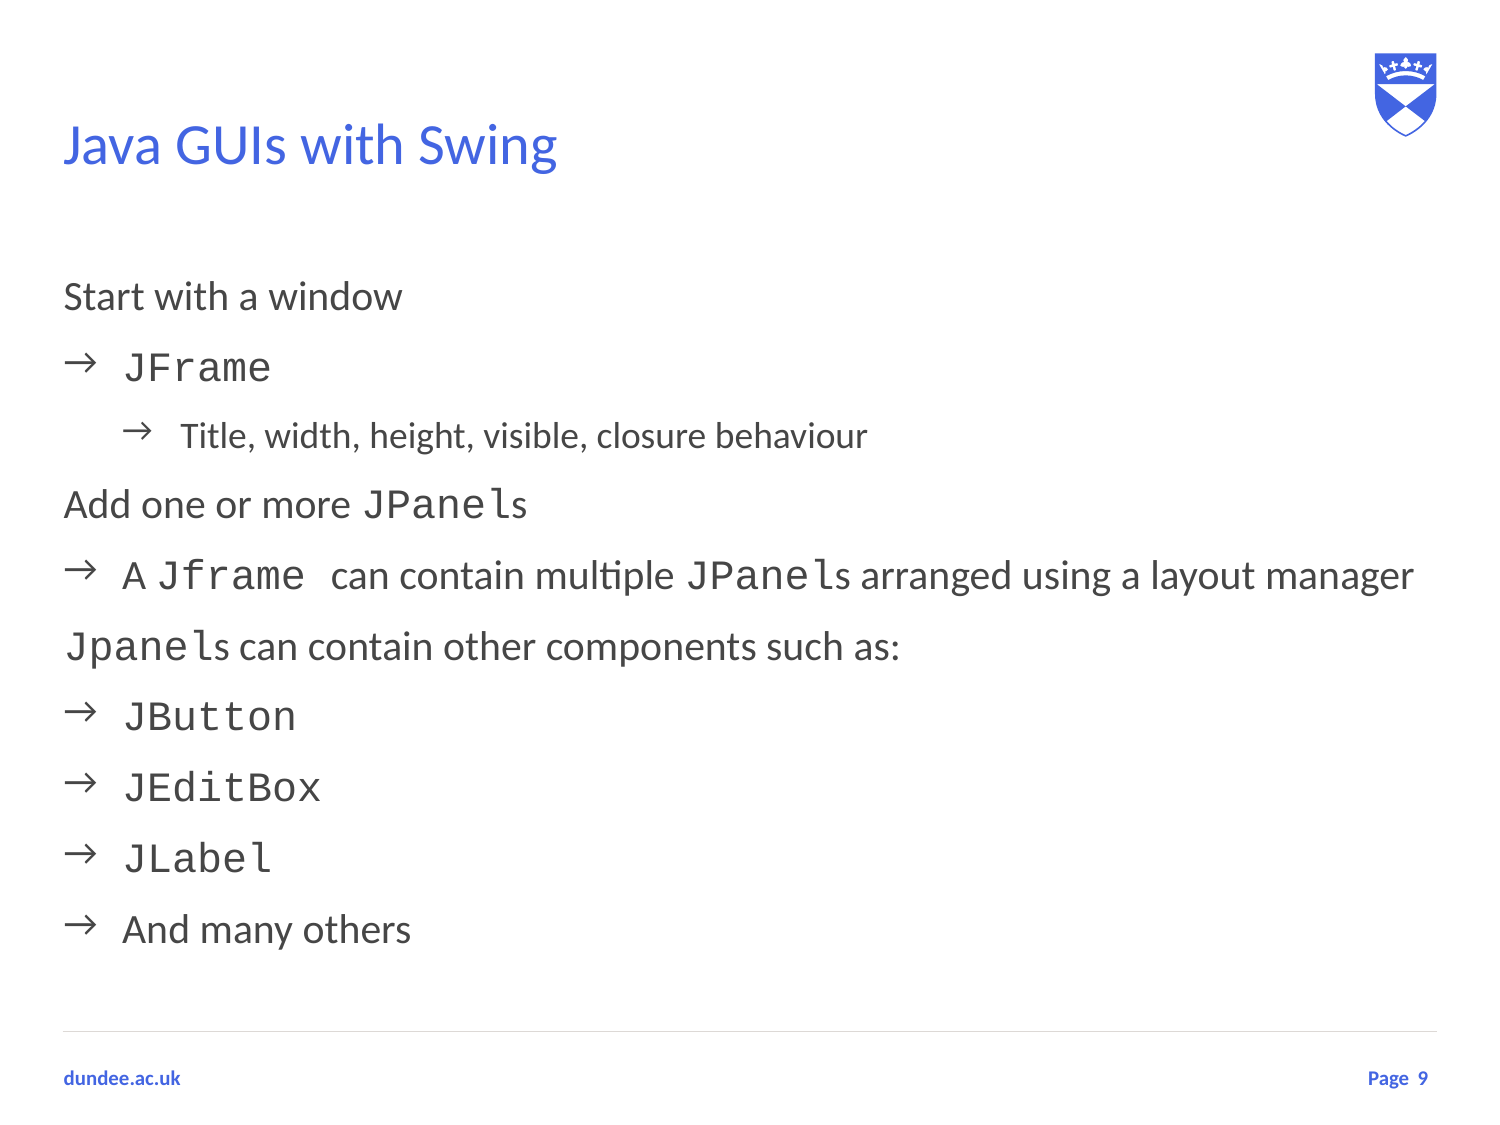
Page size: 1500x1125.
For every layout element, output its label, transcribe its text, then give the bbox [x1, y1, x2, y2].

title Java GUIs with Swing [63, 61, 1359, 235]
slide_number 9 [1417, 1047, 1460, 1107]
list Start with a window JFrame Title, width, height, visible, closure behaviour Add one or more JPanels A Jframe can contain multiple JPanels arranged using a layout manager Jpanels can contain other components such as: JButton JEditBox JLabel And many others [63, 261, 1437, 1031]
